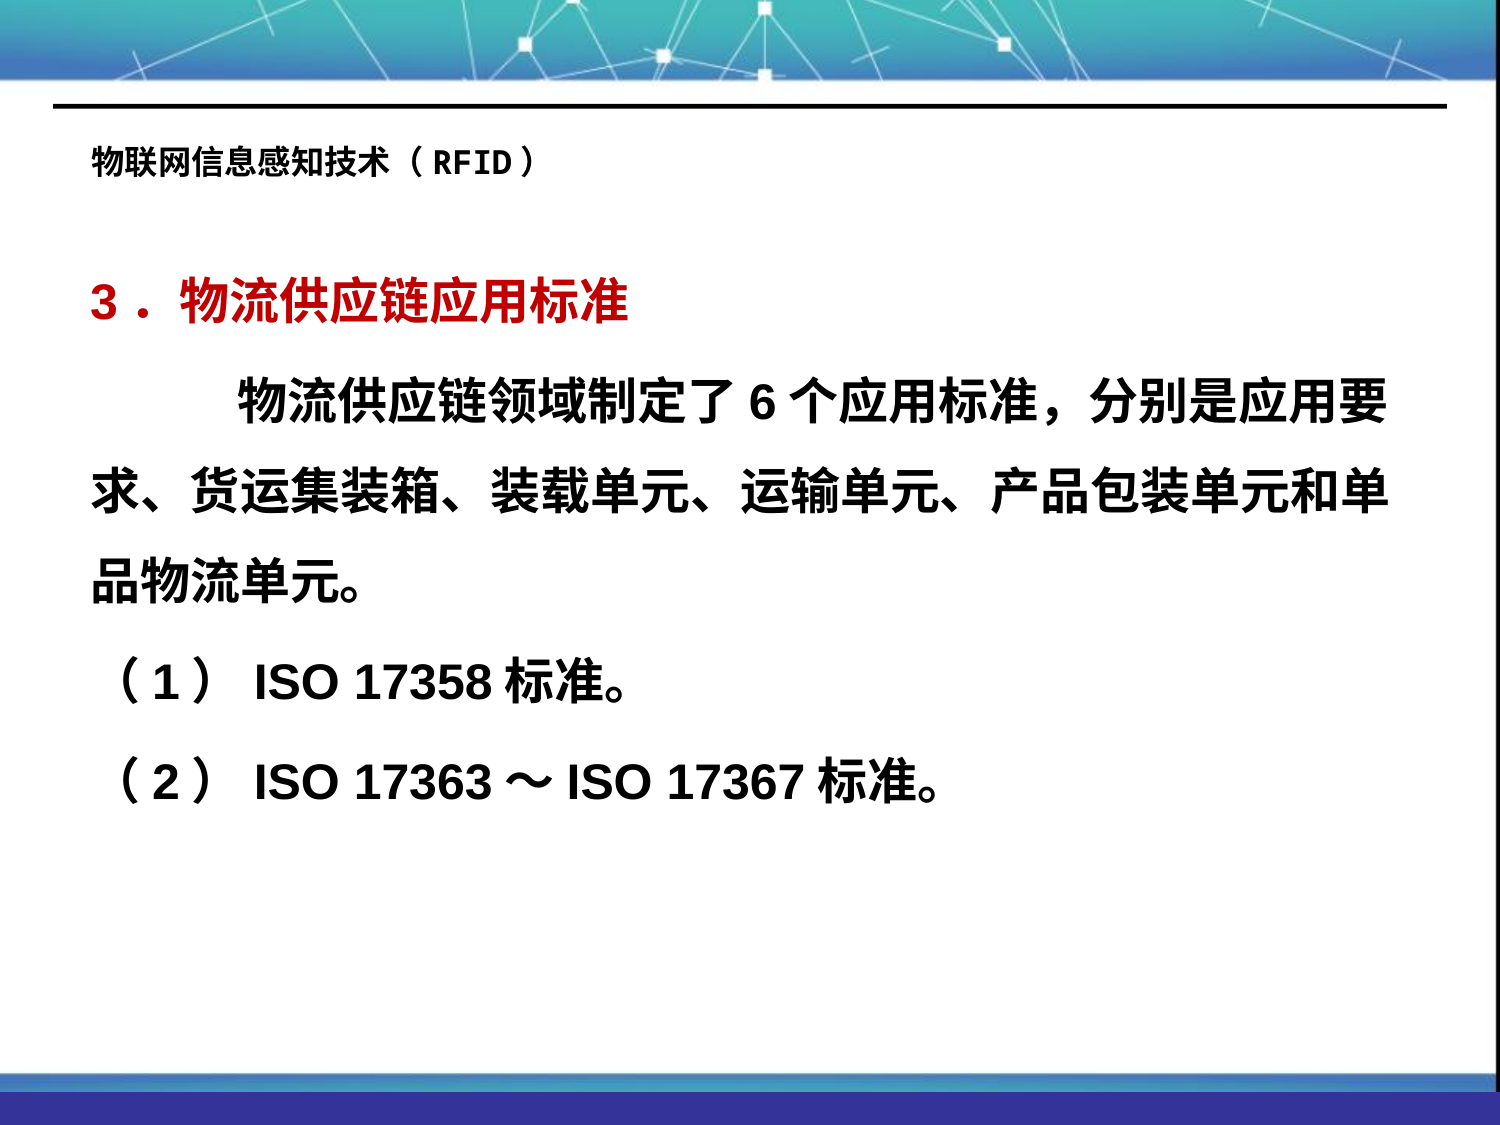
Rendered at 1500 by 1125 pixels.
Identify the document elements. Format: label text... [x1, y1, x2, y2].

list 3．物流供应链应用标准 物流供应链领域制定了6个应用标准，分别是应用要求、货运集装箱、装载单元、运输单元、产品包装单元和单品物流单元。 （1）ISO 17358标准。 （2）ISO 17363～ISO 17367标准。 [74, 231, 1426, 1006]
title 物联网信息感知技术（RFID） [76, 101, 1428, 106]
text_box [0, 1093, 1500, 1125]
picture [0, 0, 1500, 1093]
title 物联网信息感知技术（RFID） [76, 107, 1428, 221]
